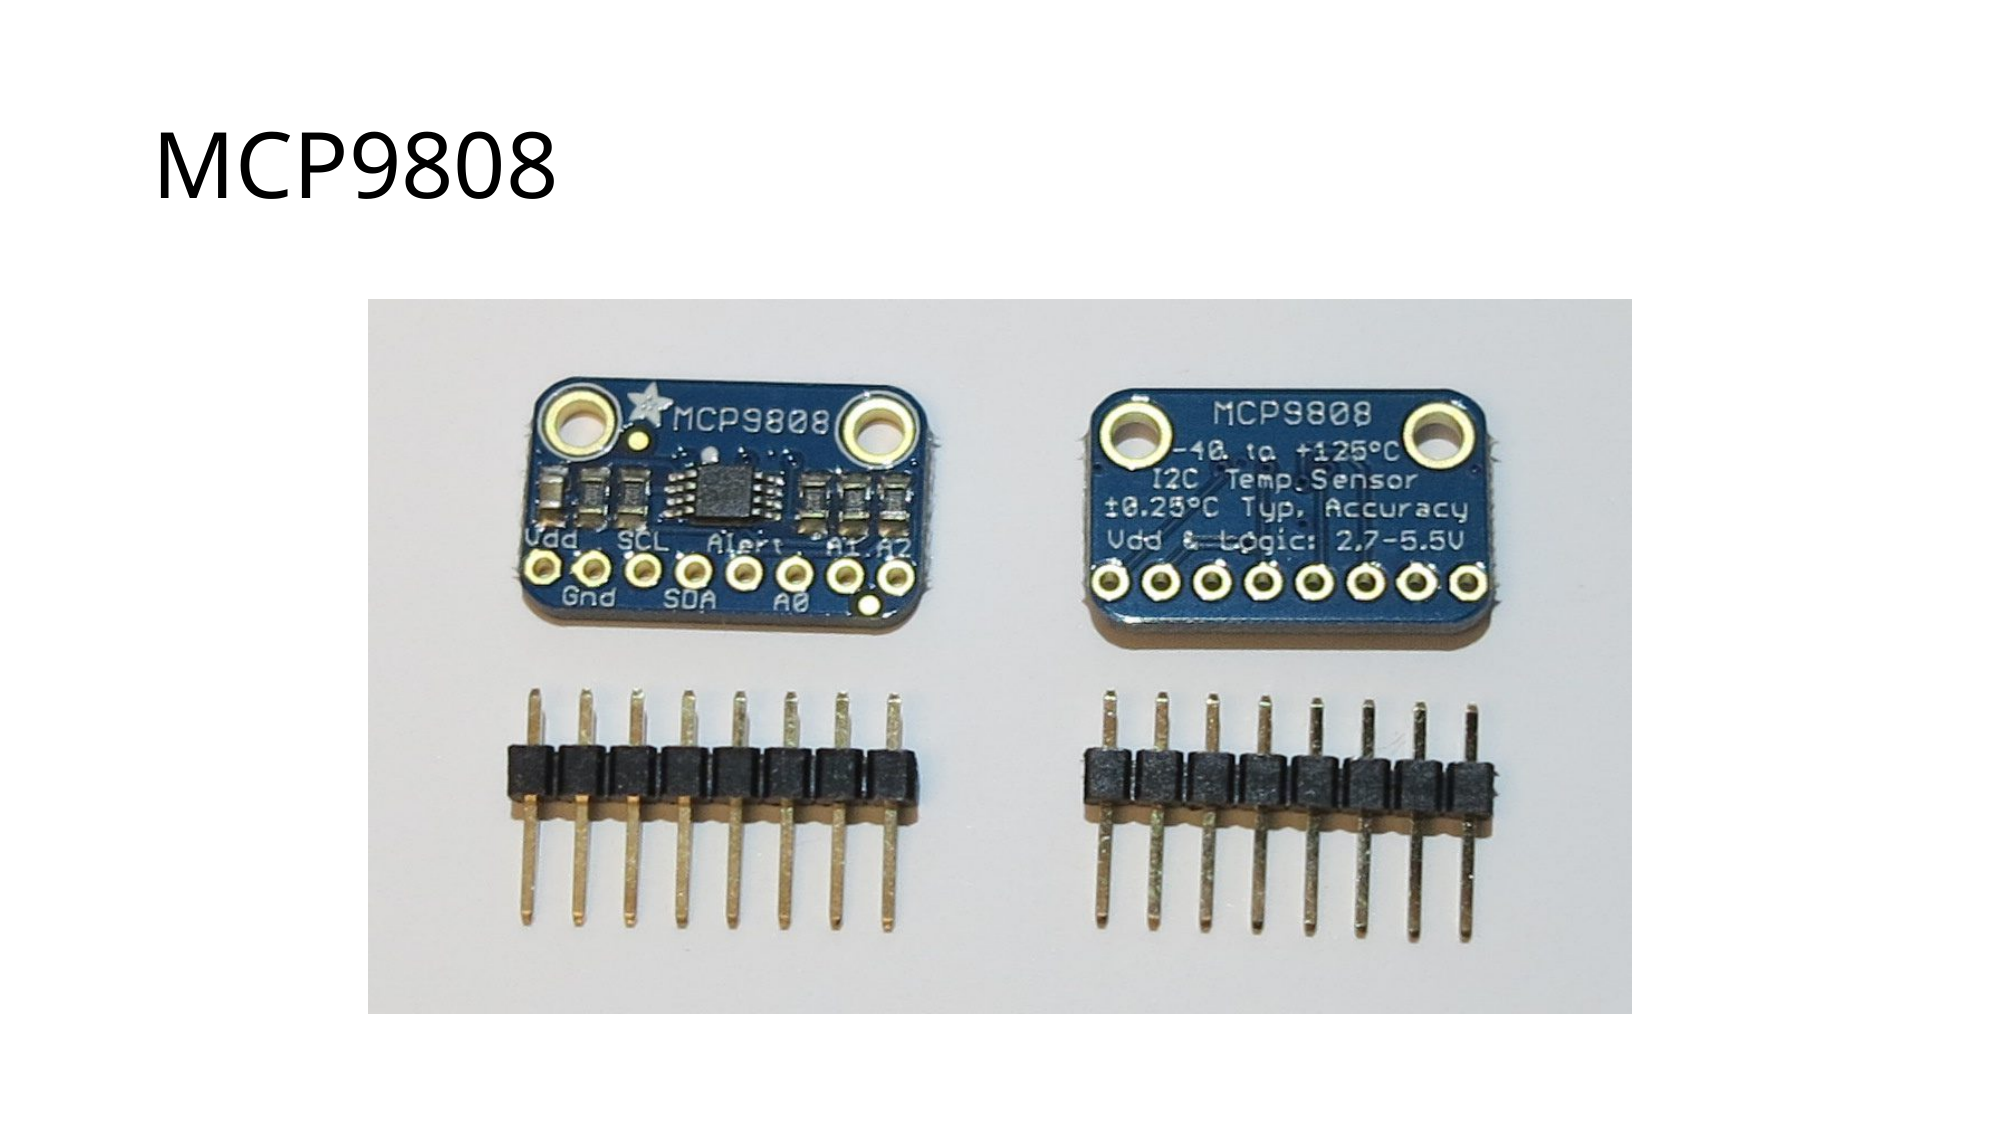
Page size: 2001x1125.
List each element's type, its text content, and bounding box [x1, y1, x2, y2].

title MCP9808 [137, 59, 1863, 278]
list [368, 299, 1632, 1014]
